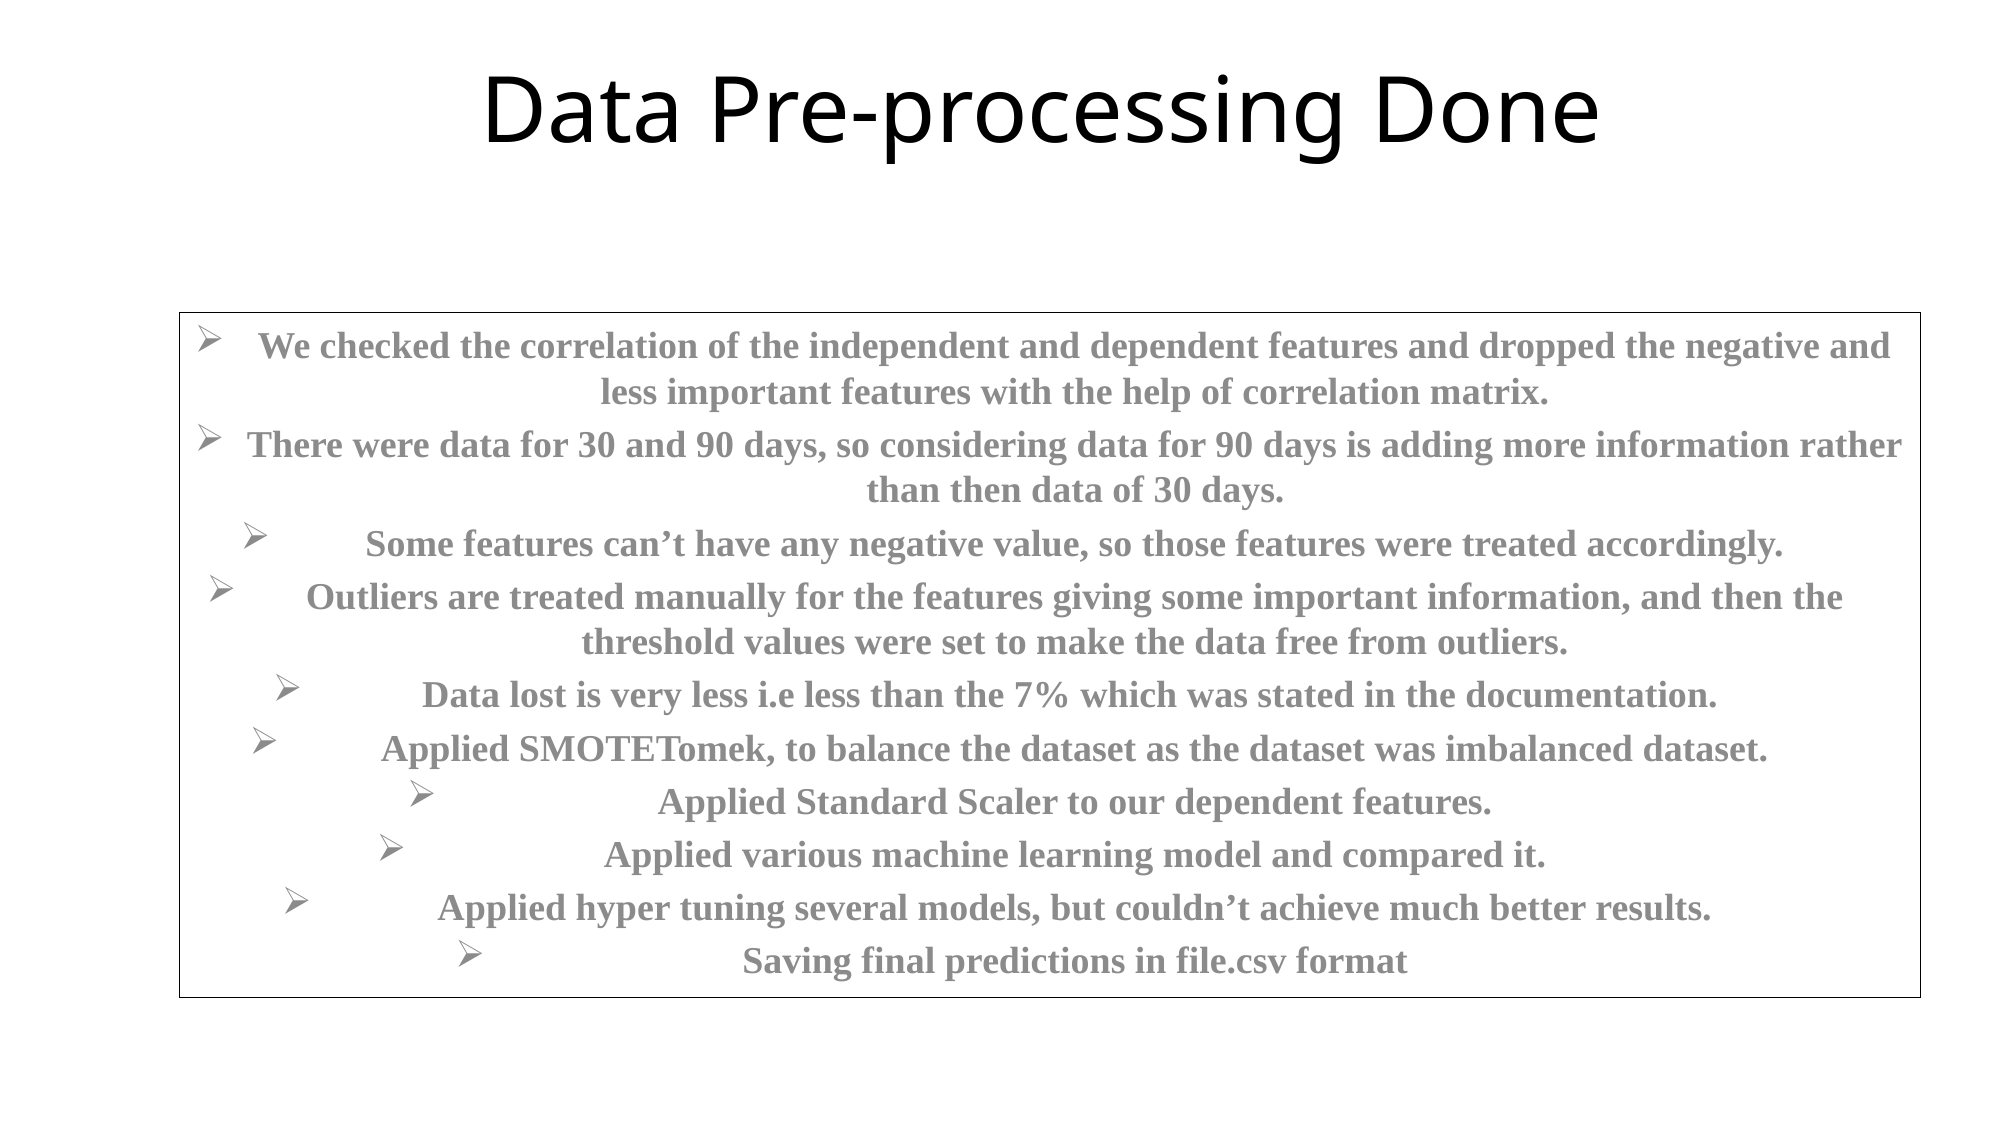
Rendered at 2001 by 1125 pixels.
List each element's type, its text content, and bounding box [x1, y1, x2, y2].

title Data Pre-processing Done [179, 10, 1905, 202]
subtitle We checked the correlation of the independent and dependent features and dropped the negative and less important features with the help of correlation matrix. There were data for 30 and 90 days, so considering data for 90 days is adding more information rather than then data of 30 days. Some features can’t have any negative value, so those features were treated accordingly. Outliers are treated manually for the features giving some important information, and then the threshold values were set to make the data free from outliers. Data lost is very less i.e less than the 7% which was stated in the documentation. Applied SMOTETomek, to balance the dataset as the dataset was imbalanced dataset. Applied Standard Scaler to our dependent features. Applied various machine learning model and compared it. Applied hyper tuning several models, but couldn’t achieve much better results. Saving final predictions in file.csv format [179, 312, 1921, 998]
